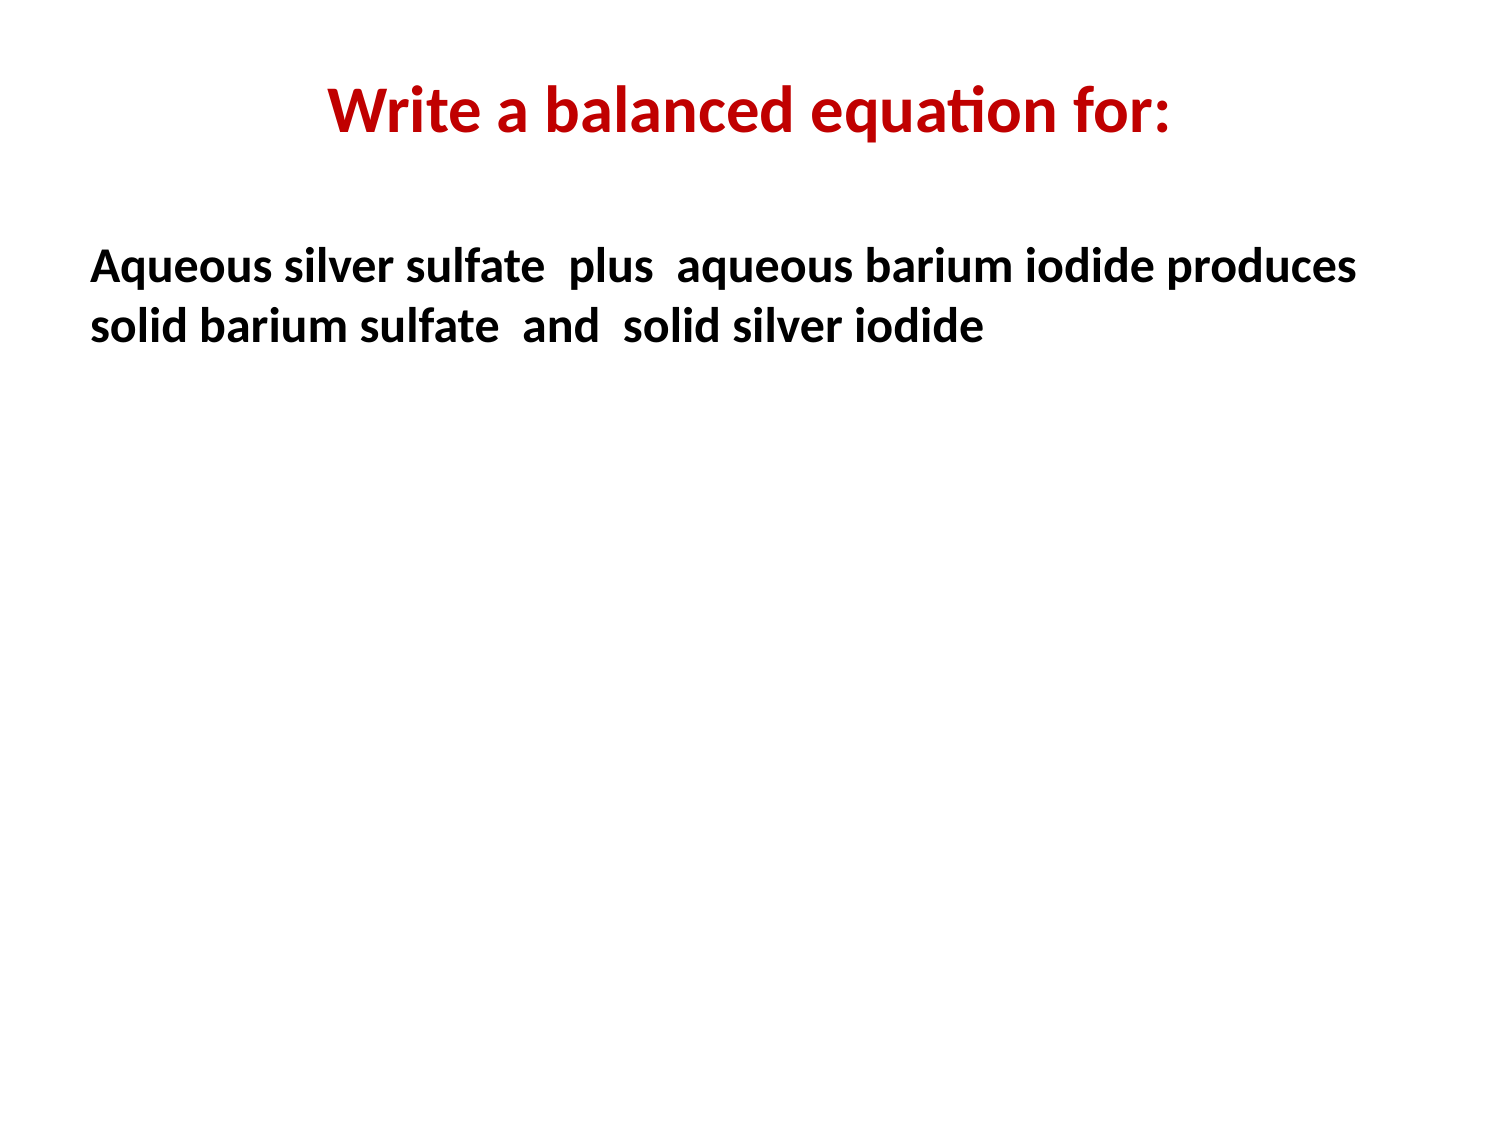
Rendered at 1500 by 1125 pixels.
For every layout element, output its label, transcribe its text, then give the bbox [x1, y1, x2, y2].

title Write a balanced equation for: [75, 12, 1425, 200]
list Aqueous silver sulfate plus aqueous barium iodide produces solid barium sulfate and solid silver iodide [75, 224, 1425, 968]
